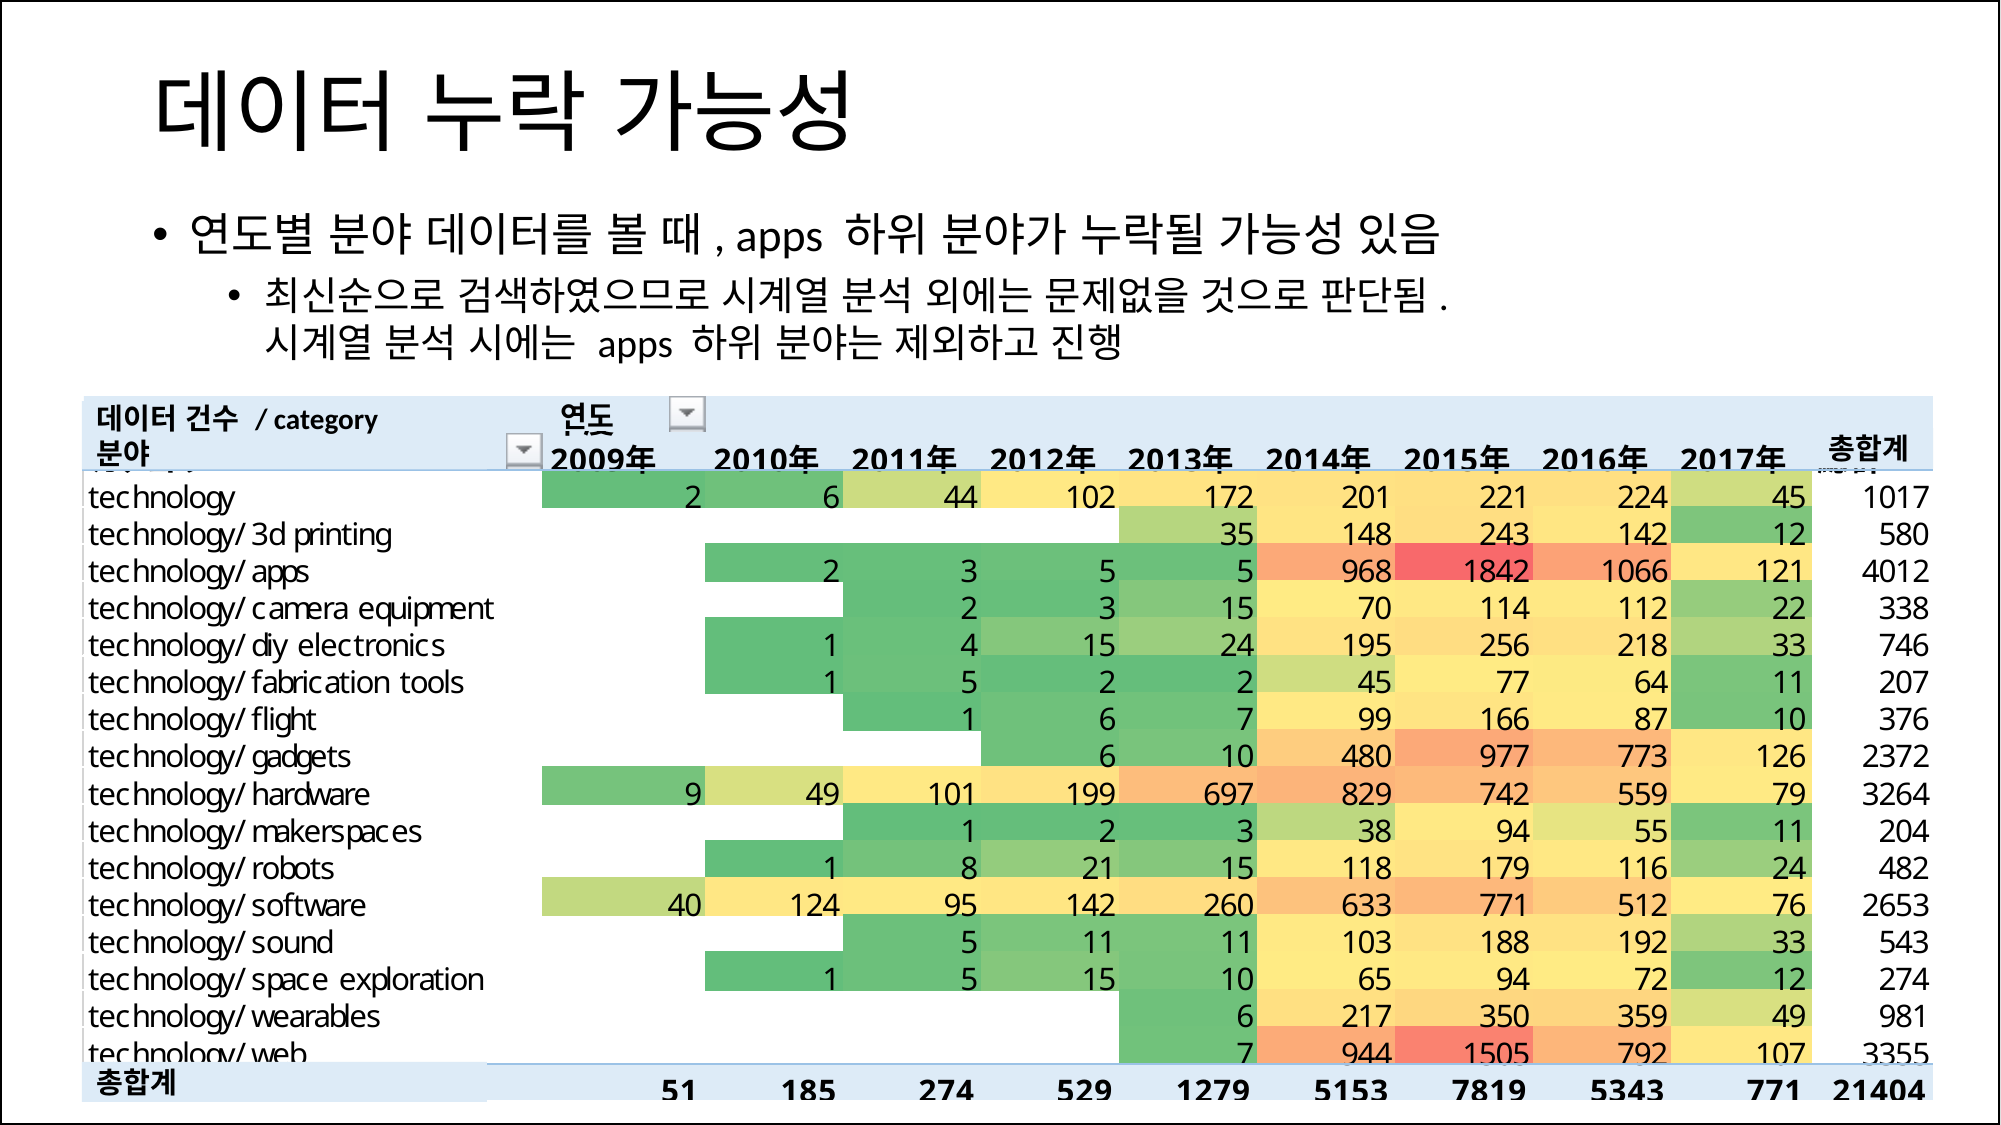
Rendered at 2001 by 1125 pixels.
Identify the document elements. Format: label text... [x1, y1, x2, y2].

picture [81, 394, 1936, 1103]
title 데이터 누락 가능성 [137, 59, 1863, 172]
list 연도별 분야 데이터를 볼 때, apps 하위 분야가 누락될 가능성 있음 최신순으로 검색하였으므로 시계열 분석 외에는 문제없을 것으로 판단됨. 시계열 분석 시에는 apps 하위 분야는 제외하고 진행 [137, 198, 1863, 394]
